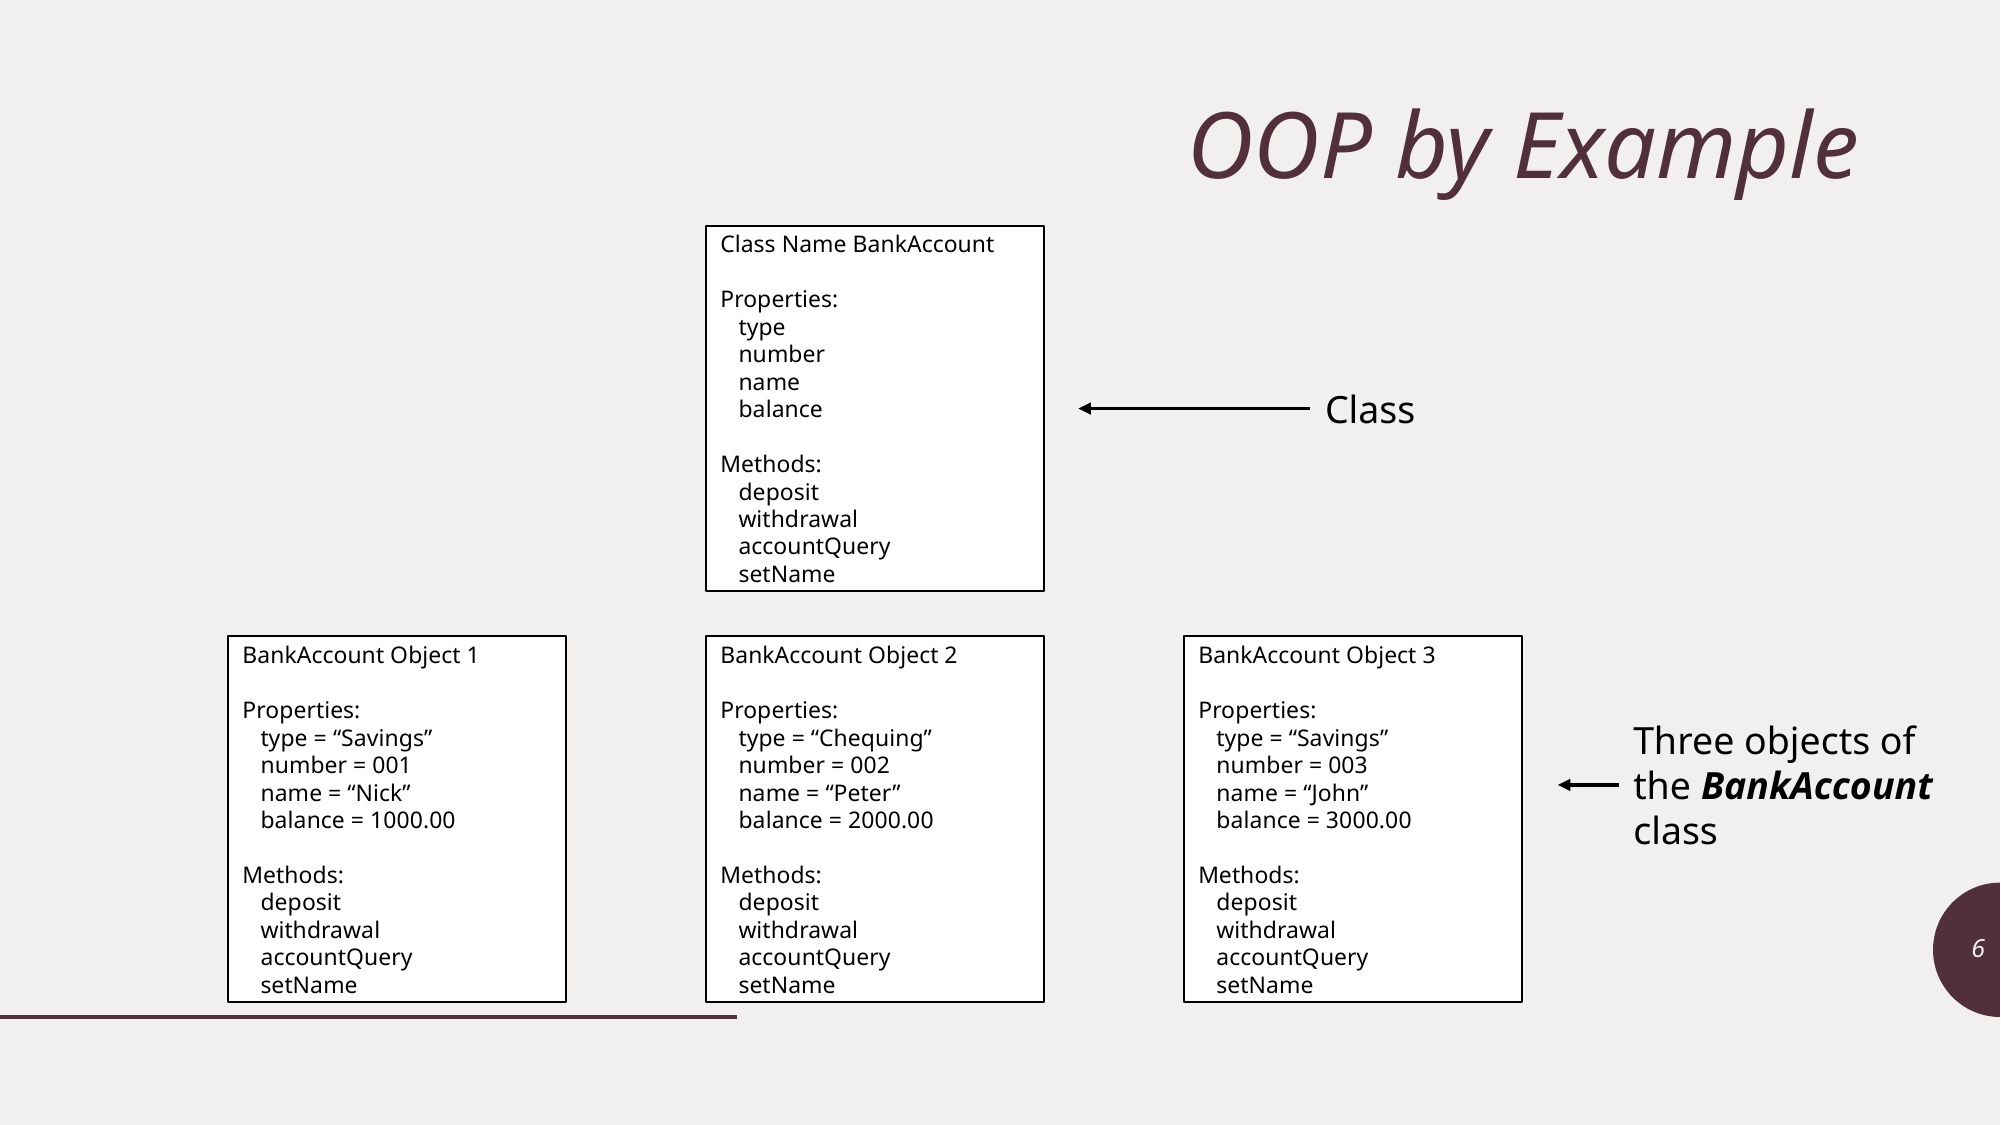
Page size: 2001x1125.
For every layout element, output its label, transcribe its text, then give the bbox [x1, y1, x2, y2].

text_box Class Name BankAccount Properties: type number name balance Methods: deposit withdrawal accountQuery setName [705, 225, 1045, 592]
text_box BankAccount Object 2 Properties: type = “Chequing” number = 002 name = “Peter” balance = 2000.00 Methods: deposit withdrawal accountQuery setName [705, 635, 1045, 1003]
text_box BankAccount Object 3 Properties: type = “Savings” number = 003 name = “John” balance = 3000.00 Methods: deposit withdrawal accountQuery setName [1183, 635, 1523, 1003]
slide_number 6 [1933, 919, 2000, 980]
text_box Class [1310, 378, 1431, 438]
title OOP by Example [125, 91, 1875, 207]
text_box BankAccount Object 1 Properties: type = “Savings” number = 001 name = “Nick” balance = 1000.00 Methods: deposit withdrawal accountQuery setName [227, 635, 567, 1003]
text_box Three objects of the BankAccount class [1618, 709, 1956, 859]
